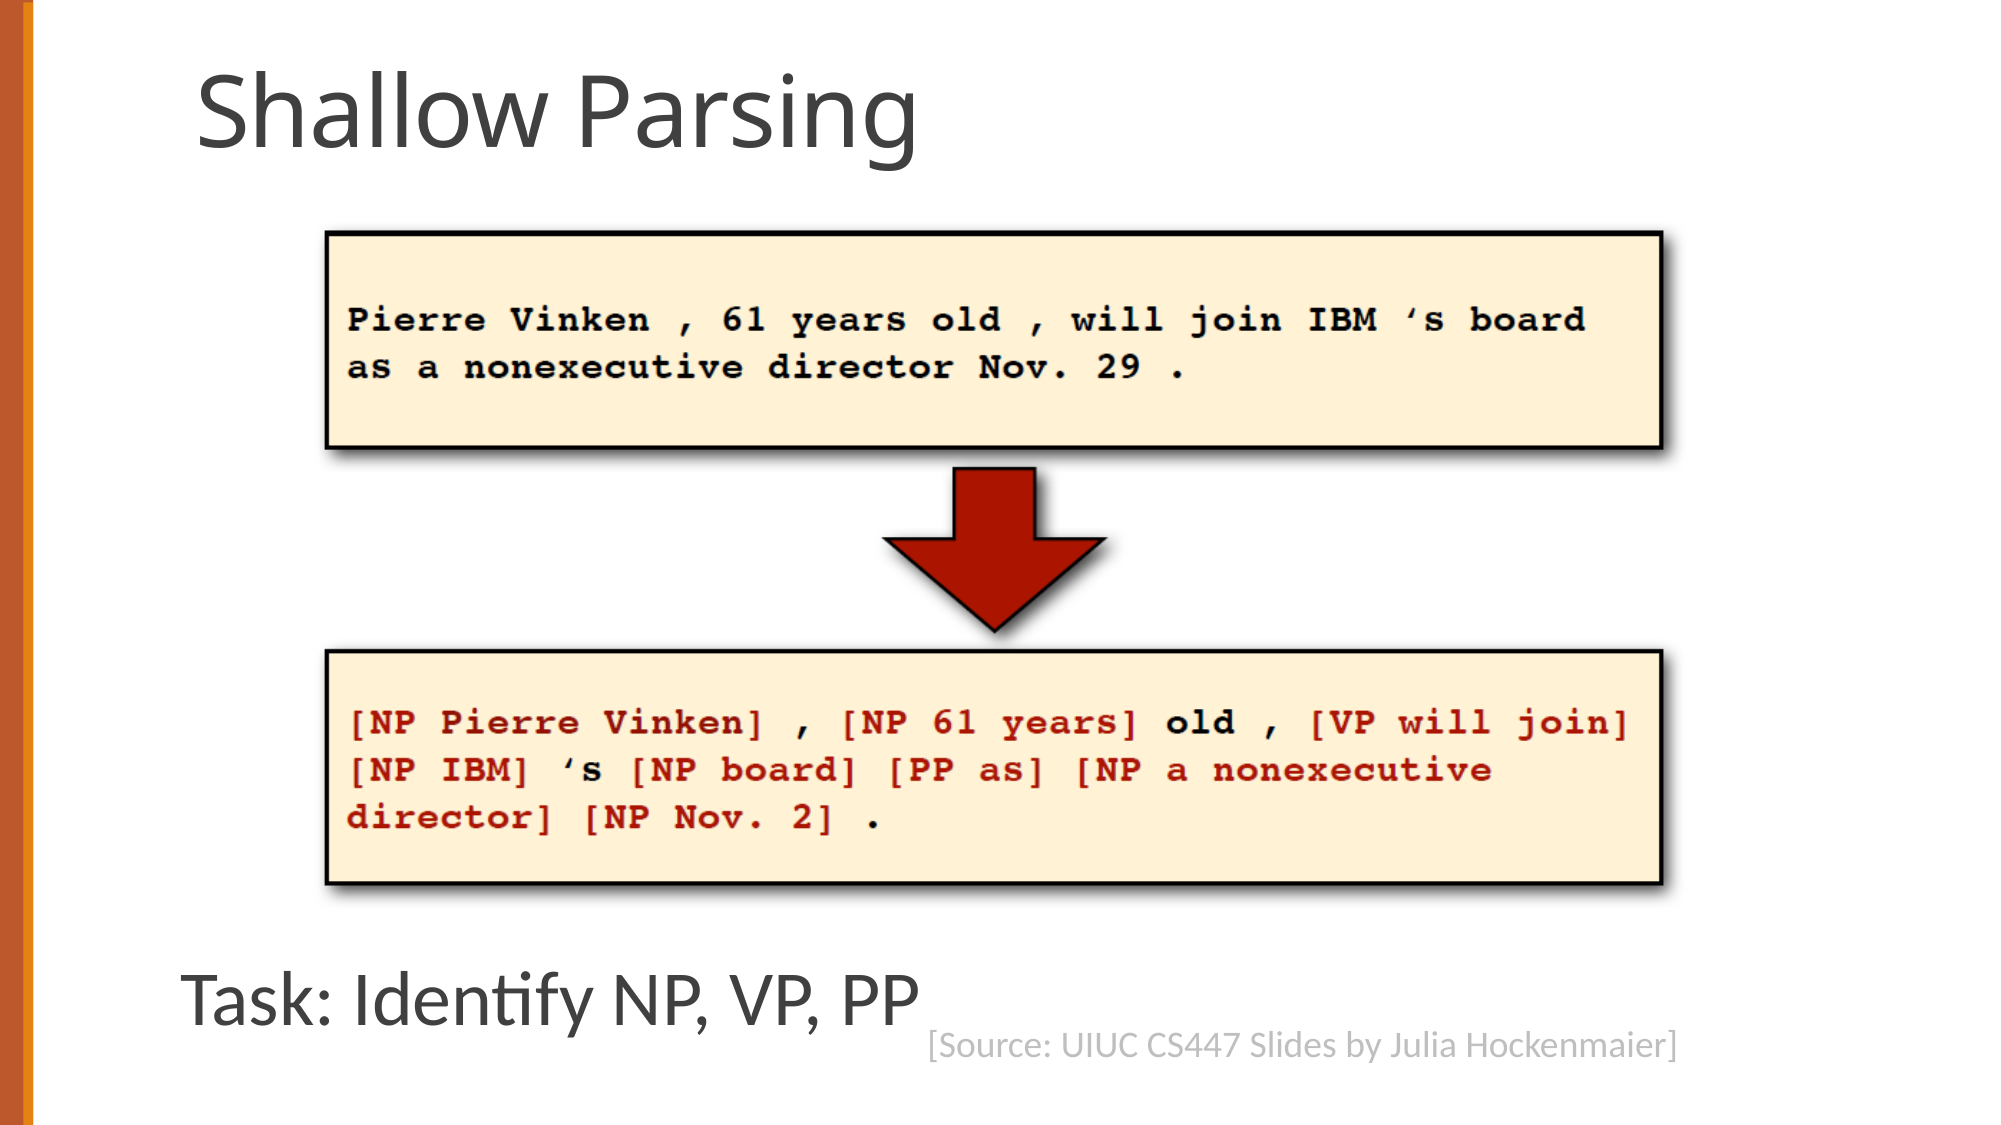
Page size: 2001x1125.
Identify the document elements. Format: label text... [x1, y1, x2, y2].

list Task: Identify NP, VP, PP [180, 262, 1830, 1050]
text_box [Source: UIUC CS447 Slides by Julia Hockenmaier] [912, 1012, 1888, 1073]
picture [311, 211, 1688, 914]
title Shallow Parsing [180, 26, 1830, 175]
